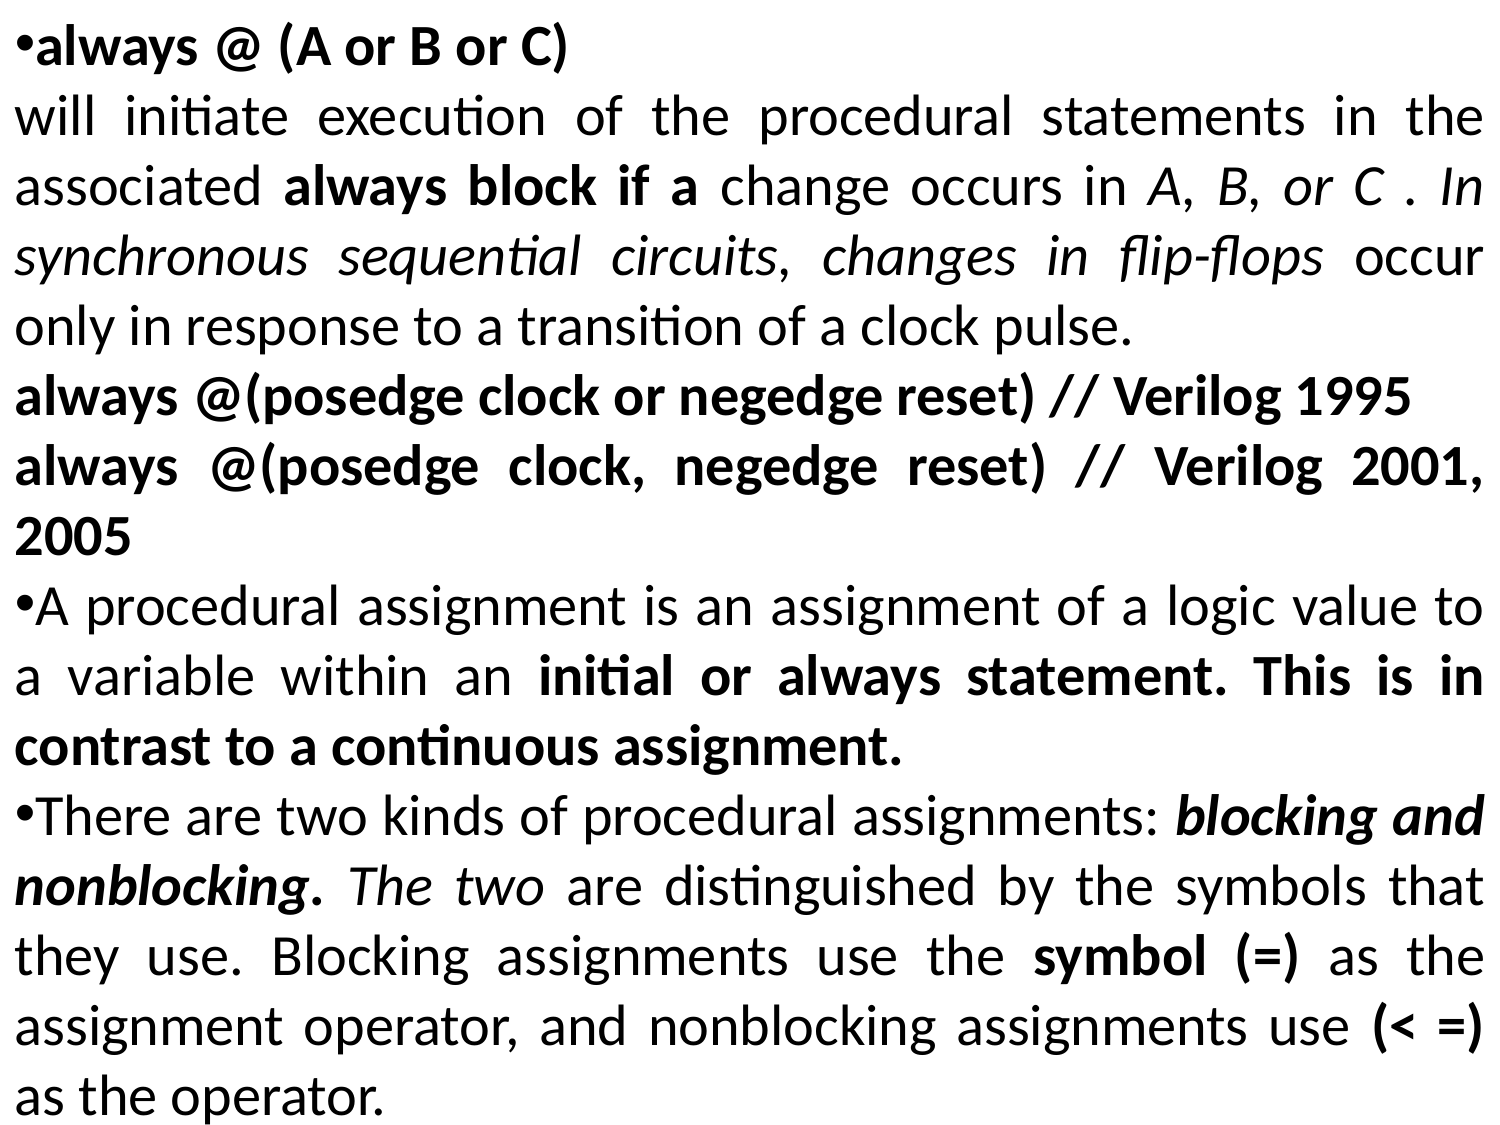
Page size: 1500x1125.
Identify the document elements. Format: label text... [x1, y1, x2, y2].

text_box always @ (A or B or C) will initiate execution of the procedural statements in the associated always block if a change occurs in A, B, or C . In synchronous sequential circuits, changes in flip-flops occur only in response to a transition of a clock pulse. always @(posedge clock or negedge reset) // Verilog 1995 always @(posedge clock, negedge reset) // Verilog 2001, 2005 A procedural assignment is an assignment of a logic value to a variable within an initial or always statement. This is in contrast to a continuous assignment. There are two kinds of procedural assignments: blocking and nonblocking. The two are distinguished by the symbols that they use. Blocking assignments use the symbol (=) as the assignment operator, and nonblocking assignments use (< =) as the operator. [0, 0, 1500, 1125]
